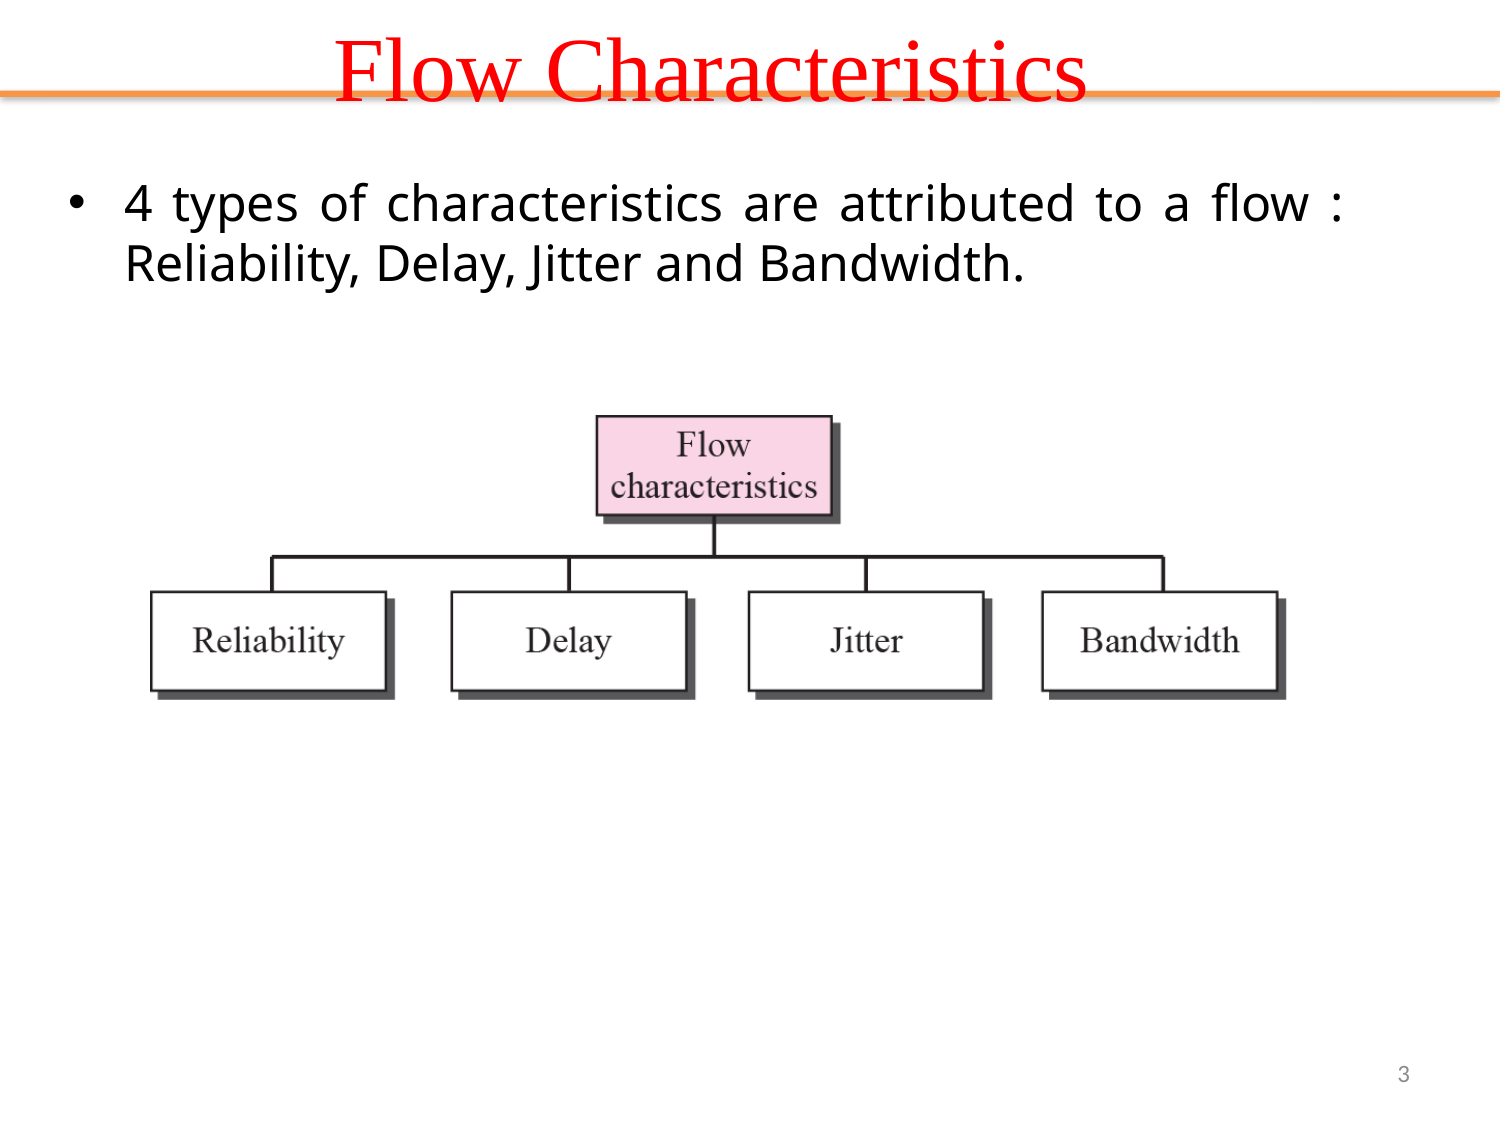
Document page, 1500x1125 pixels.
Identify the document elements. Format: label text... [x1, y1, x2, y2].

picture [149, 415, 1287, 701]
title Flow Characteristics [0, 18, 1425, 112]
list 4 types of characteristics are attributed to a flow : Reliability, Delay, Jitter and Bandwidth. [53, 164, 1360, 1014]
slide_number 3 [1074, 1042, 1425, 1103]
